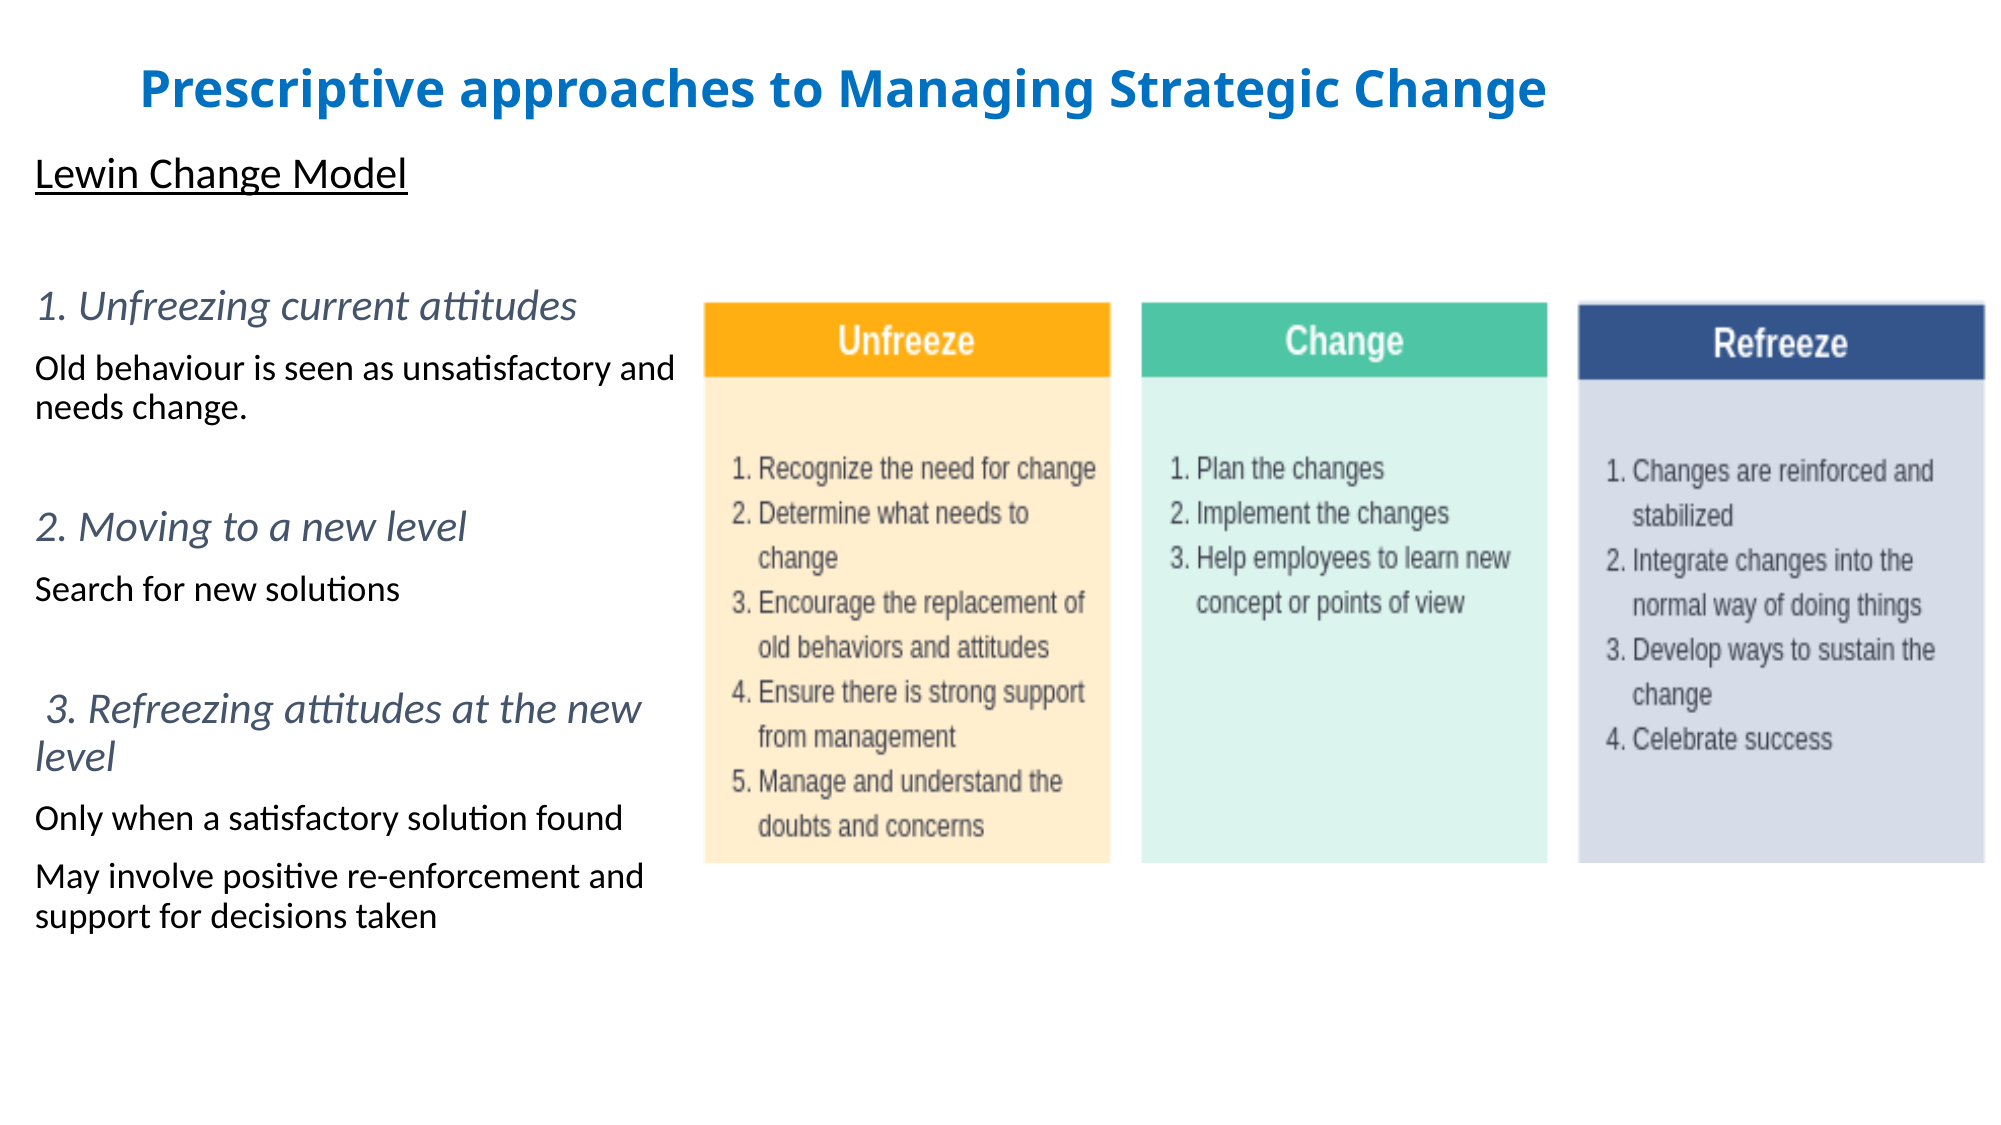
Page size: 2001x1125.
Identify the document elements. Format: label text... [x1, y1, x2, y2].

picture [700, 280, 1988, 863]
title Prescriptive approaches to Managing Strategic Change [124, 8, 1657, 126]
list Lewin Change Model 1. Unfreezing current attitudes Old behaviour is seen as unsatisfactory and needs change. 2. Moving to a new level Search for new solutions 3. Refreezing attitudes at the new level Only when a satisfactory solution found May involve positive re-enforcement and support for decisions taken [19, 143, 733, 944]
